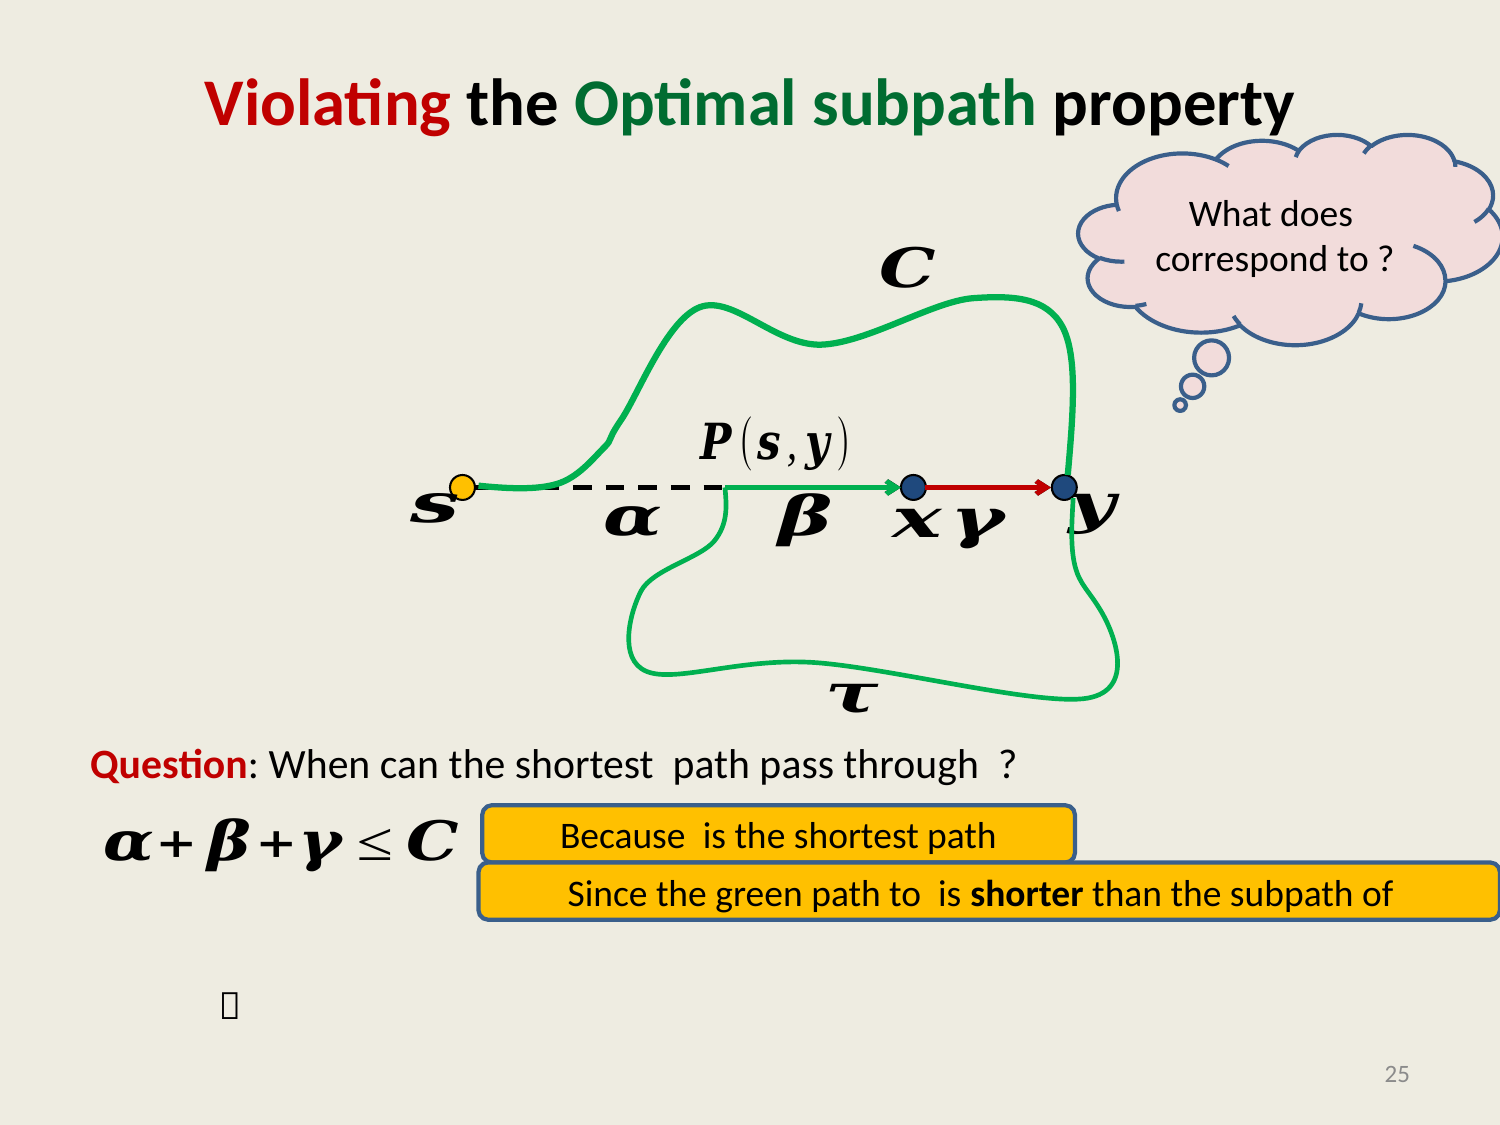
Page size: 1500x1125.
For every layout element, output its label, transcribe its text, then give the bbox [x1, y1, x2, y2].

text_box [404, 474, 1126, 551]
title Violating the Optimal subpath property [75, 45, 1425, 233]
slide_number 25 [1074, 1042, 1425, 1103]
text_box [576, 296, 1074, 473]
text_box [627, 559, 1119, 701]
